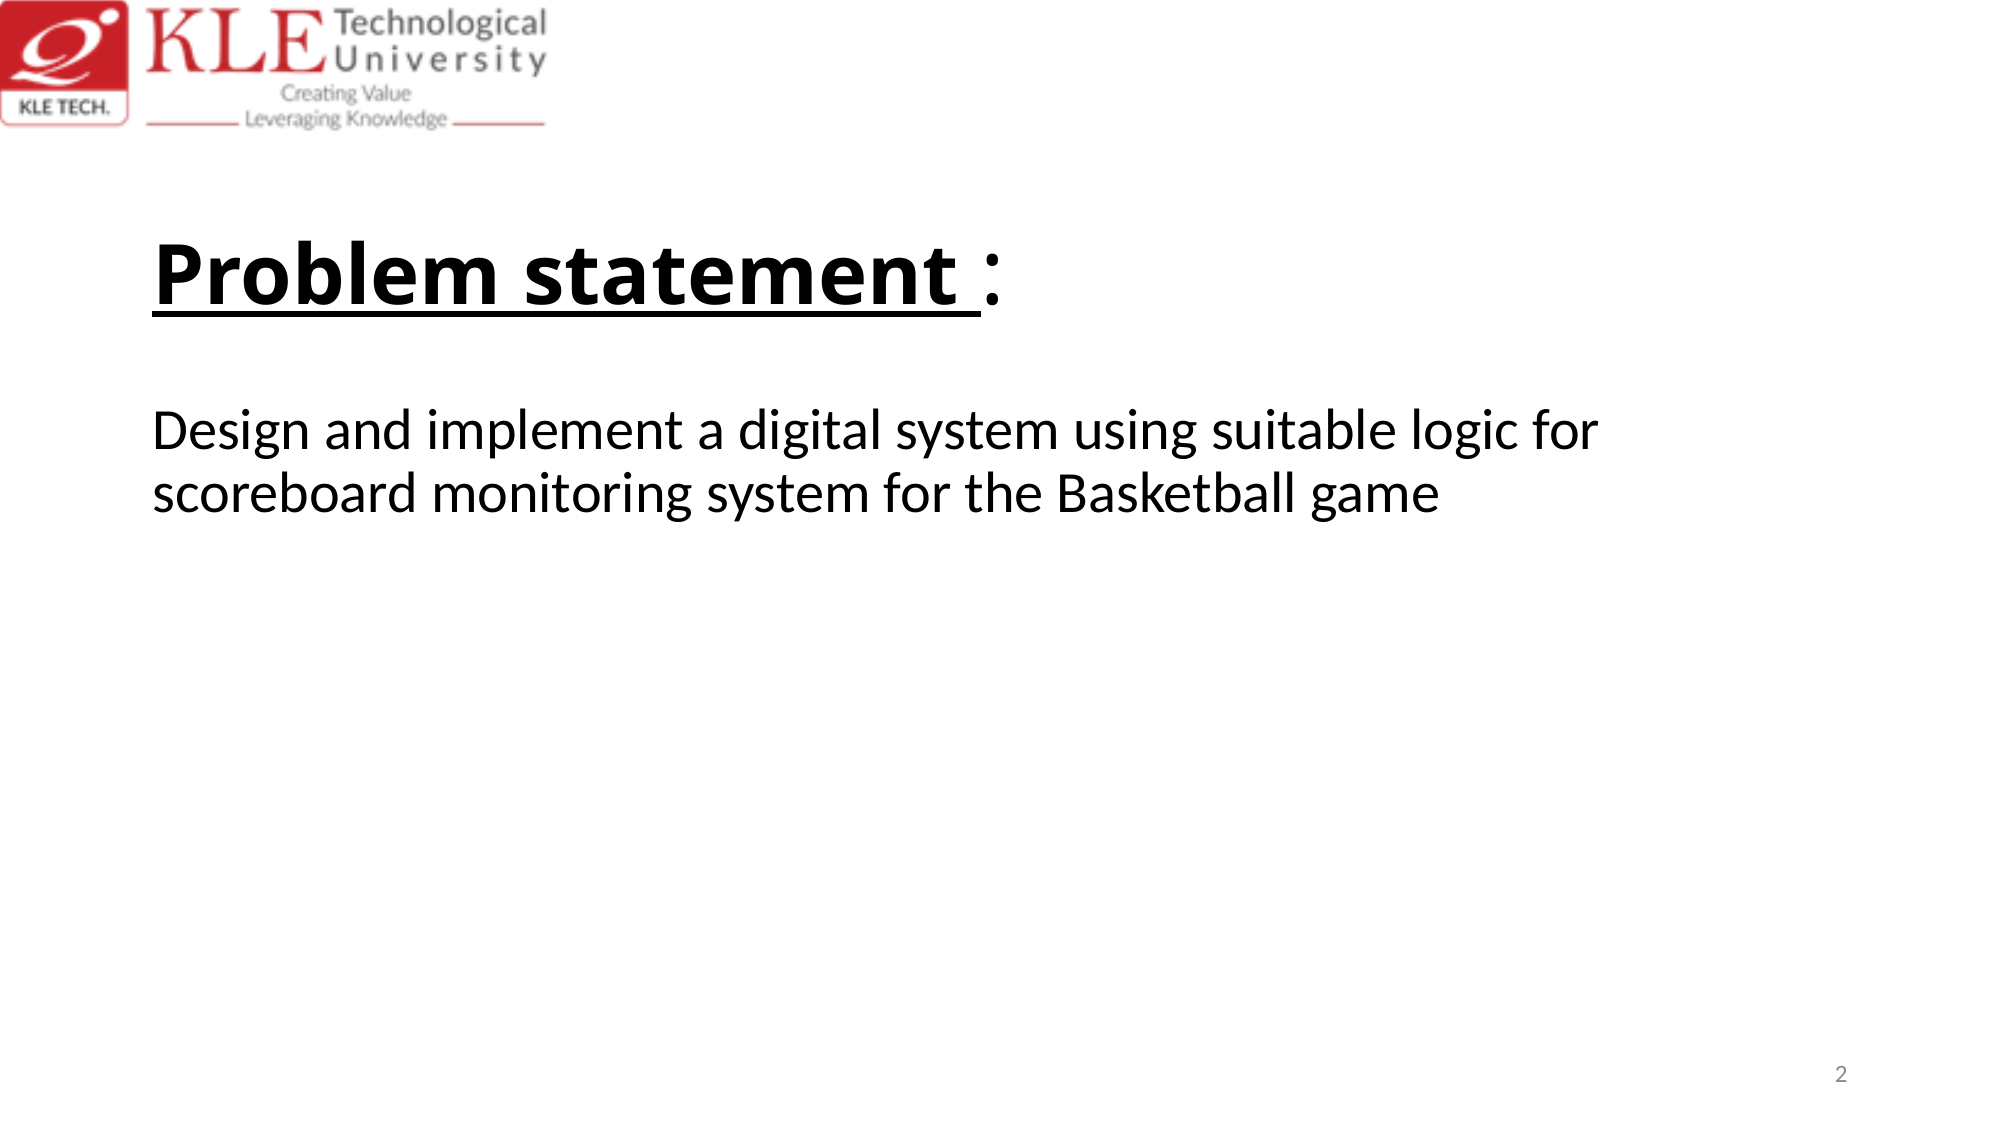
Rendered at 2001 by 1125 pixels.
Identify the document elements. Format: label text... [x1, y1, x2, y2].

slide_number 2 [1412, 1042, 1863, 1103]
title Problem statement : [137, 166, 1863, 384]
list Design and implement a digital system using suitable logic for scoreboard monitoring system for the Basketball game [137, 391, 1818, 640]
picture [0, 0, 2001, 1125]
